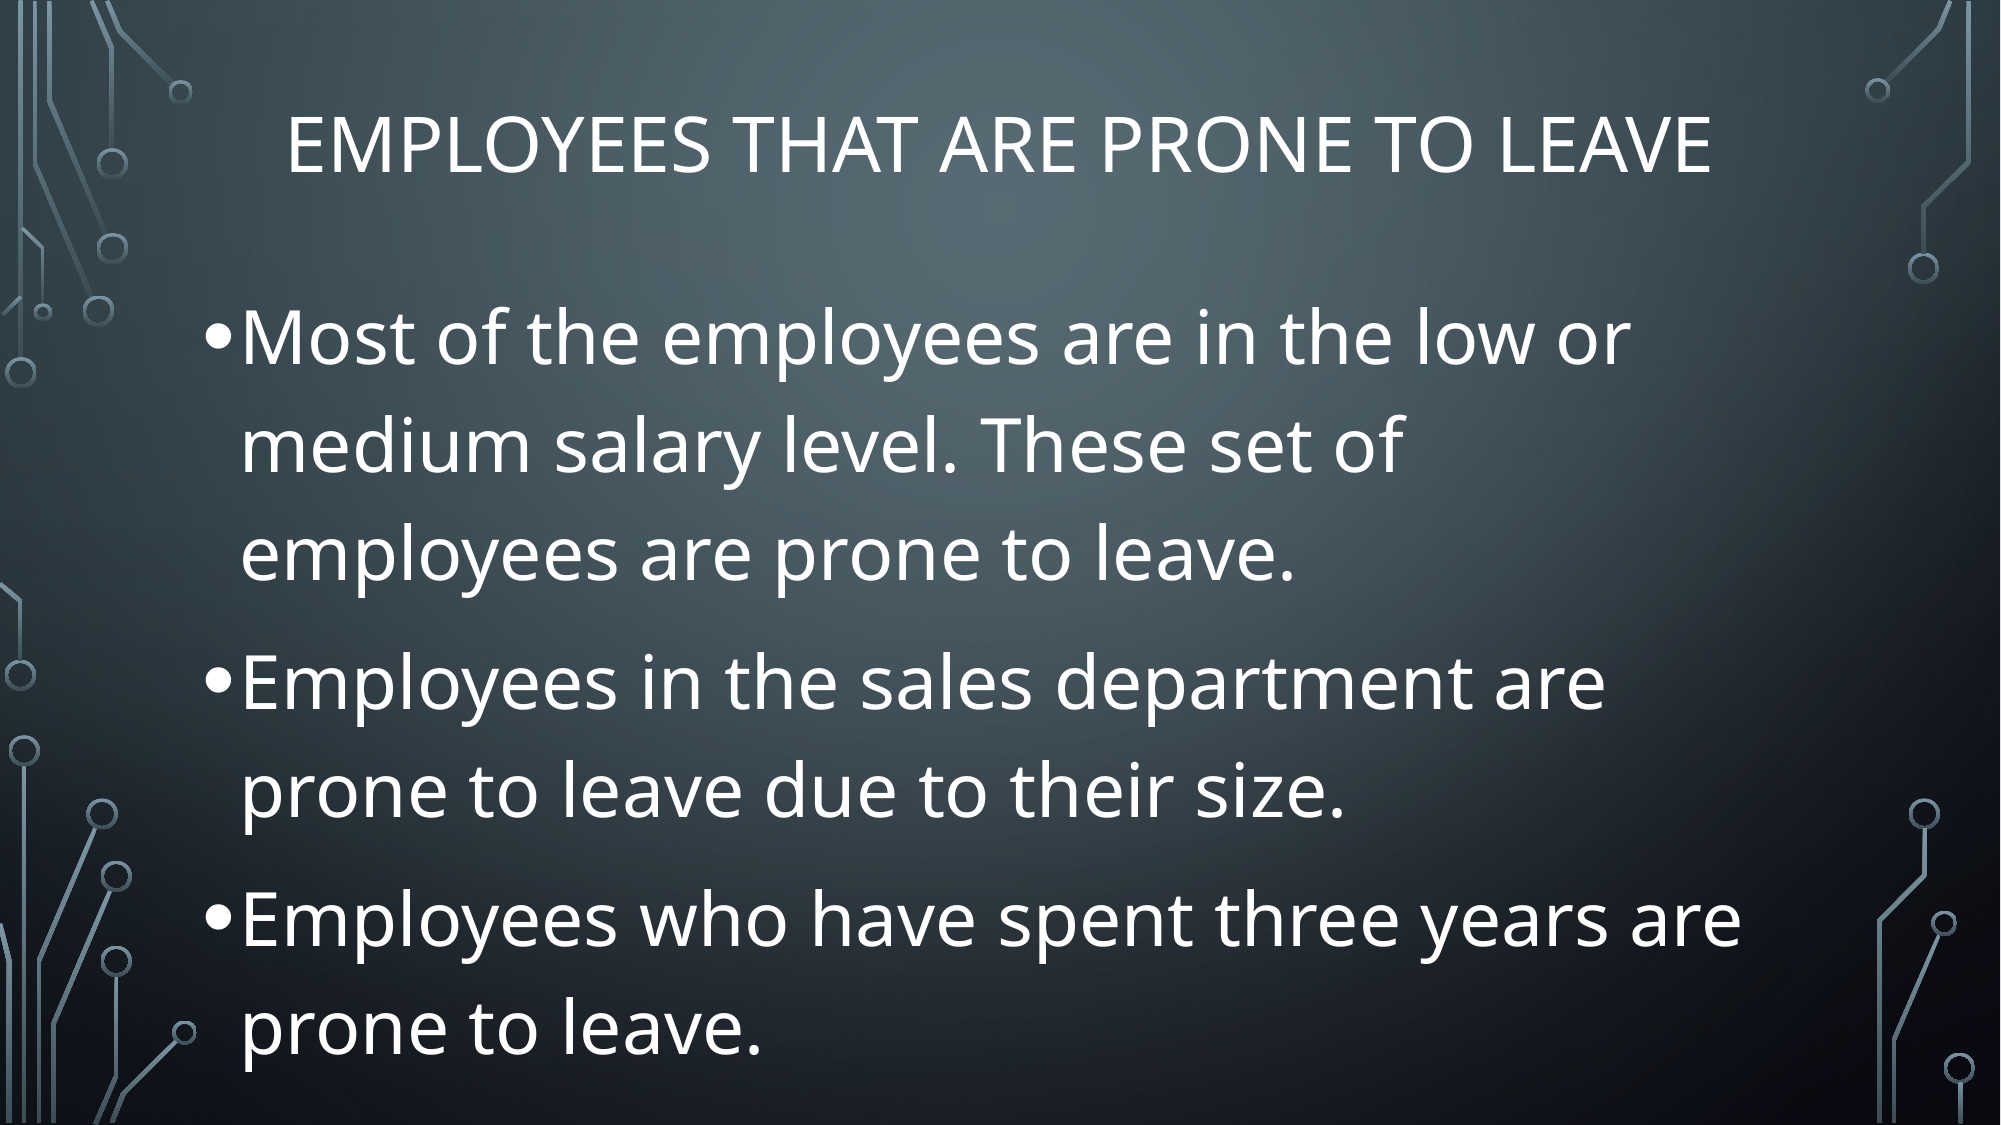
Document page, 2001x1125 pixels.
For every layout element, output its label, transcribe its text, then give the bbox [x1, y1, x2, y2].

title EMPLOYEES THAT ARE PRONE TO LEAVE [187, 30, 1813, 264]
list Most of the employees are in the low or medium salary level. These set of employees are prone to leave. Employees in the sales department are prone to leave due to their size. Employees who have spent three years are prone to leave. [187, 264, 1813, 1125]
